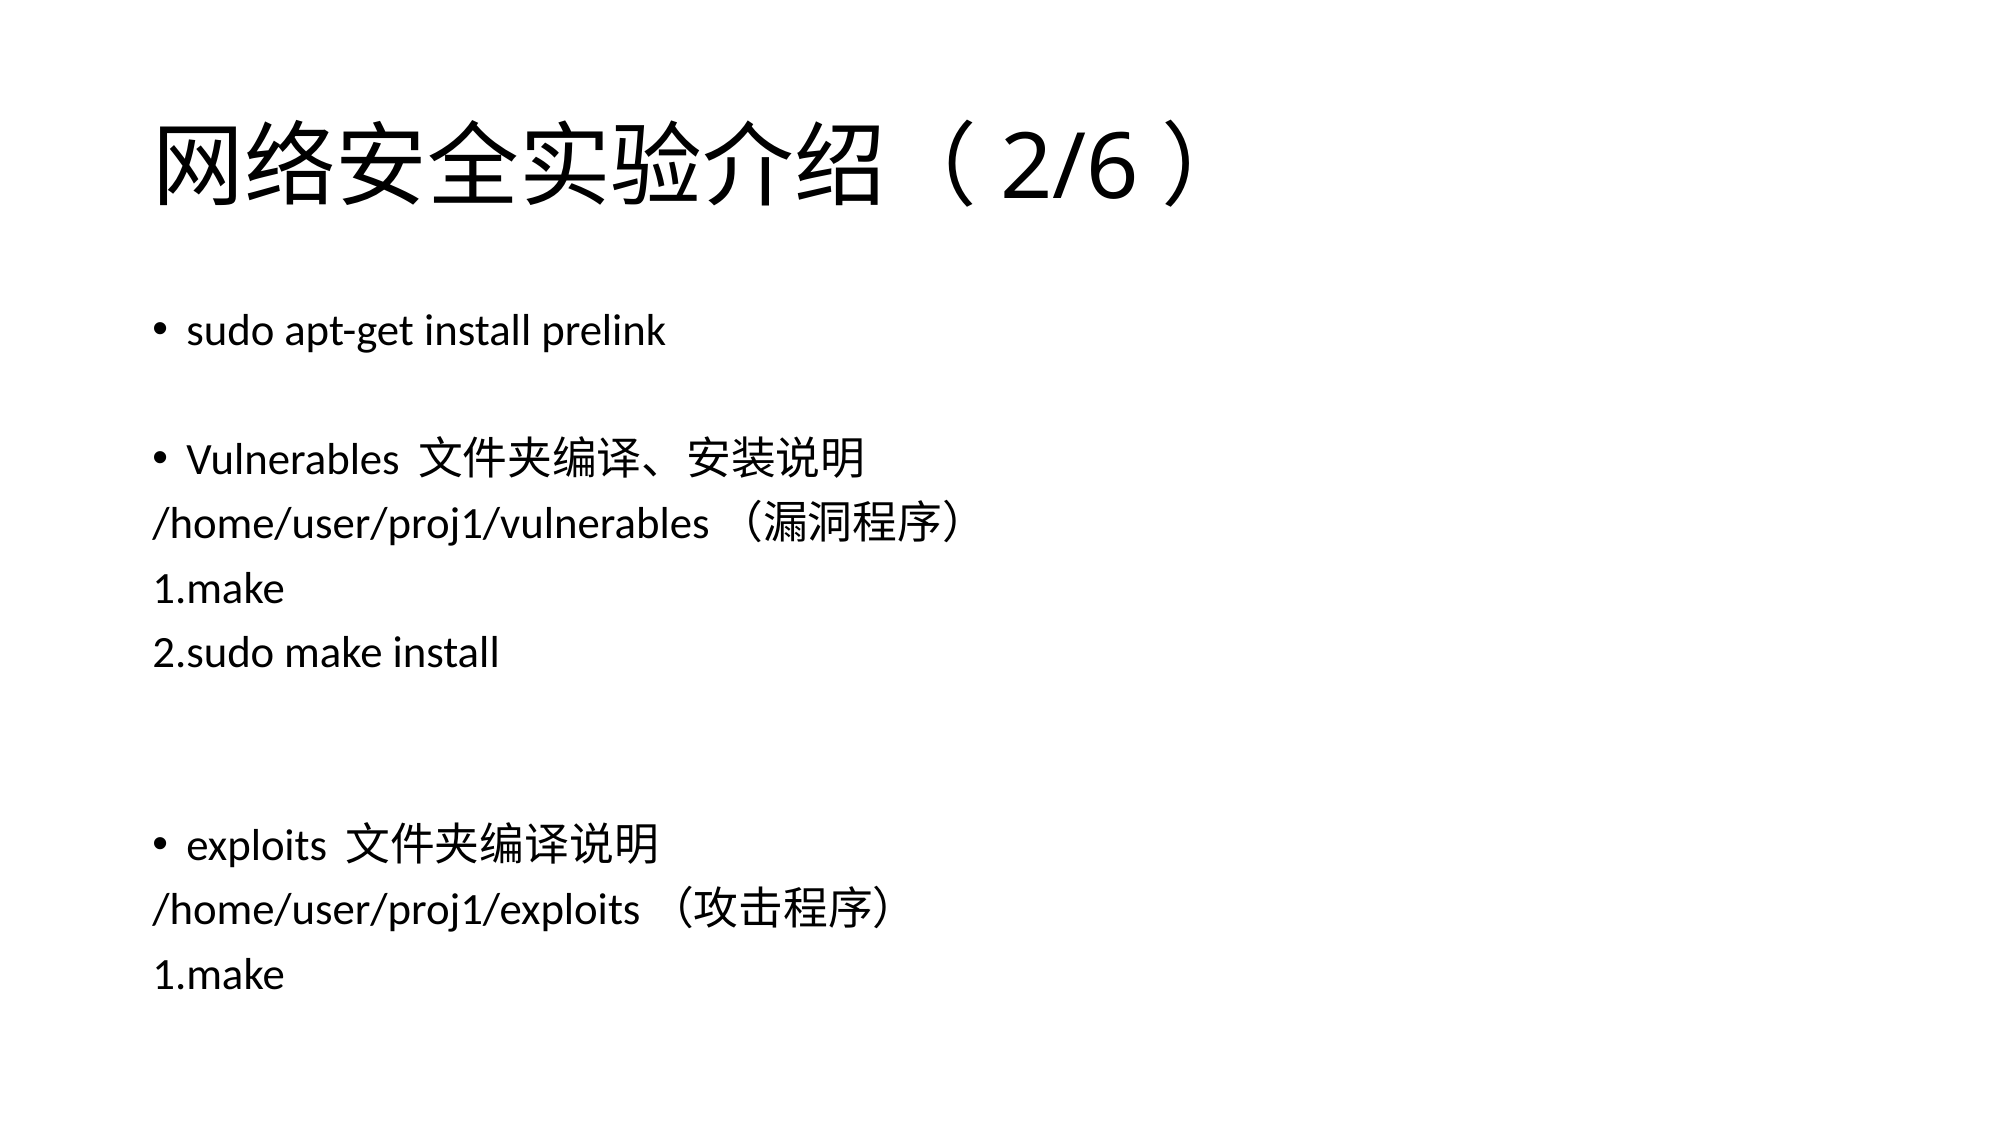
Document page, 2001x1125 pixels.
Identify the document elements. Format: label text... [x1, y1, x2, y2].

list sudo apt-get install prelink Vulnerables 文件夹编译、安装说明 /home/user/proj1/vulnerables（漏洞程序） 1.make 2.sudo make install exploits 文件夹编译说明 /home/user/proj1/exploits（攻击程序） 1.make [137, 299, 1863, 1014]
title 网络安全实验介绍（2/6） [137, 59, 1863, 278]
